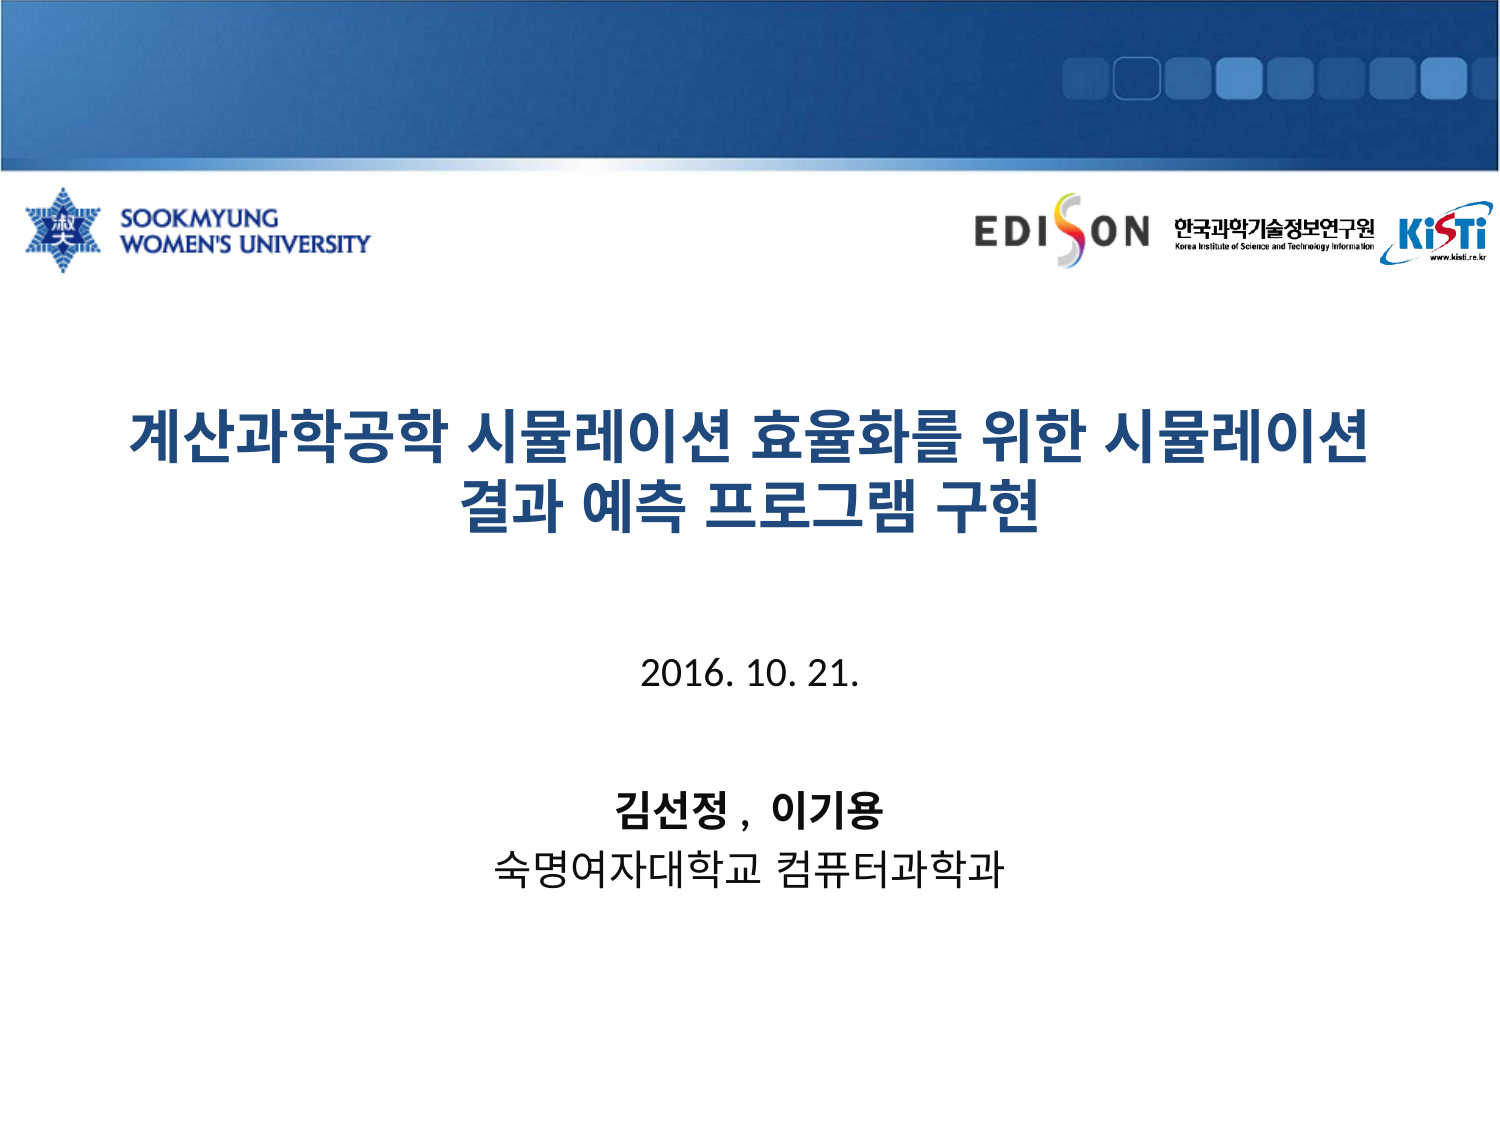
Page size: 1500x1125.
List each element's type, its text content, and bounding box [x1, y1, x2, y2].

title 계산과학공학 시뮬레이션 효율화를 위한 시뮬레이션 결과 예측 프로그램 구현 [112, 349, 1388, 591]
picture [24, 187, 373, 276]
picture [0, 0, 1500, 175]
picture [972, 187, 1163, 275]
picture [1164, 183, 1500, 275]
subtitle 2016. 10. 21. 김선정, 이기용 숙명여자대학교 컴퓨터과학과 [225, 637, 1275, 1075]
